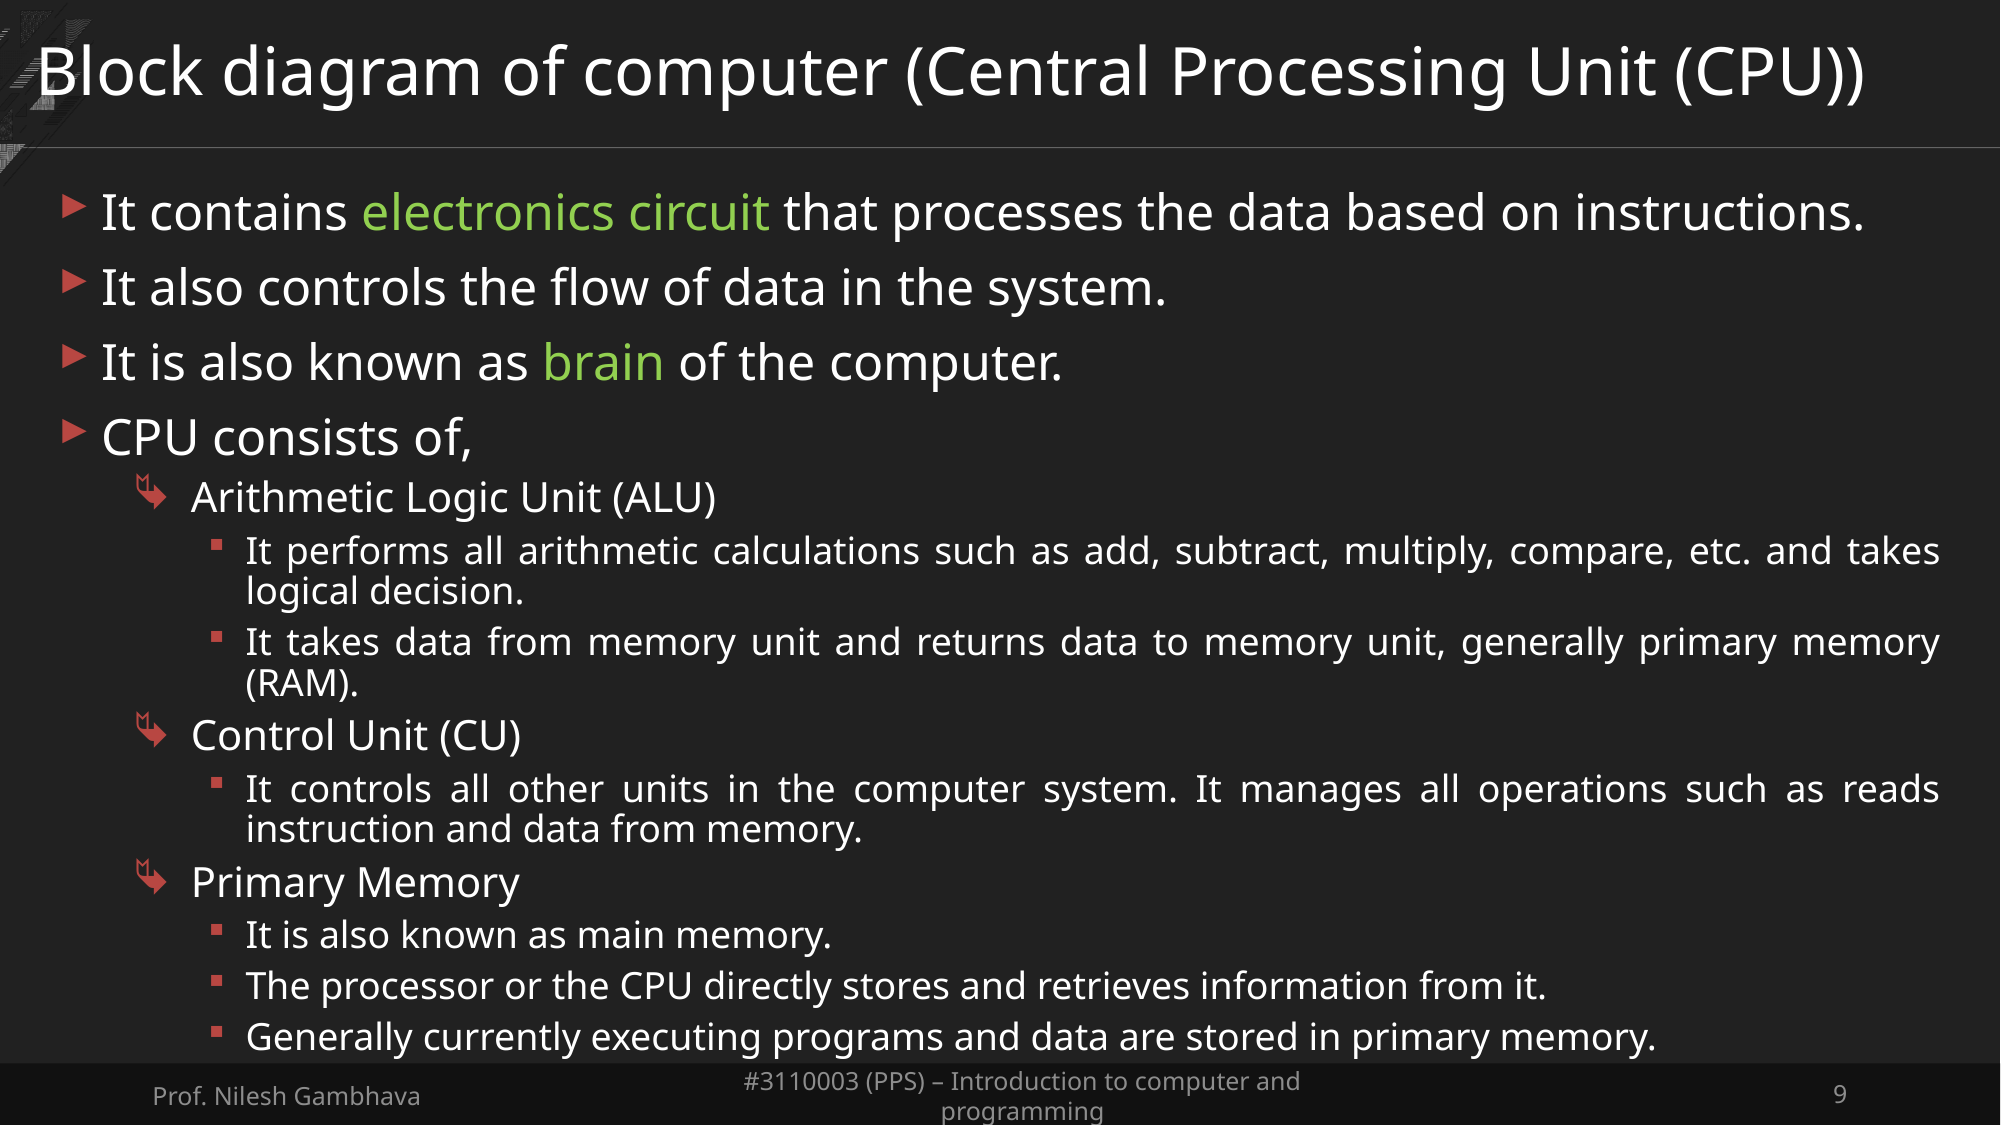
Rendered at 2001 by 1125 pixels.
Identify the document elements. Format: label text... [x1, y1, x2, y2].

title Block diagram of computer (Central Processing Unit (CPU)) [0, 0, 2000, 148]
list It contains electronics circuit that processes the data based on instructions. It also controls the flow of data in the system. It is also known as brain of the computer. CPU consists of, Arithmetic Logic Unit (ALU) It performs all arithmetic calculations such as add, subtract, multiply, compare, etc. and takes logical decision. It takes data from memory unit and returns data to memory unit, generally primary memory (RAM). Control Unit (CU) It controls all other units in the computer system. It manages all operations such as reads instruction and data from memory. Primary Memory It is also known as main memory. The processor or the CPU directly stores and retrieves information from it. Generally currently executing programs and data are stored in primary memory. [43, 180, 1957, 1037]
